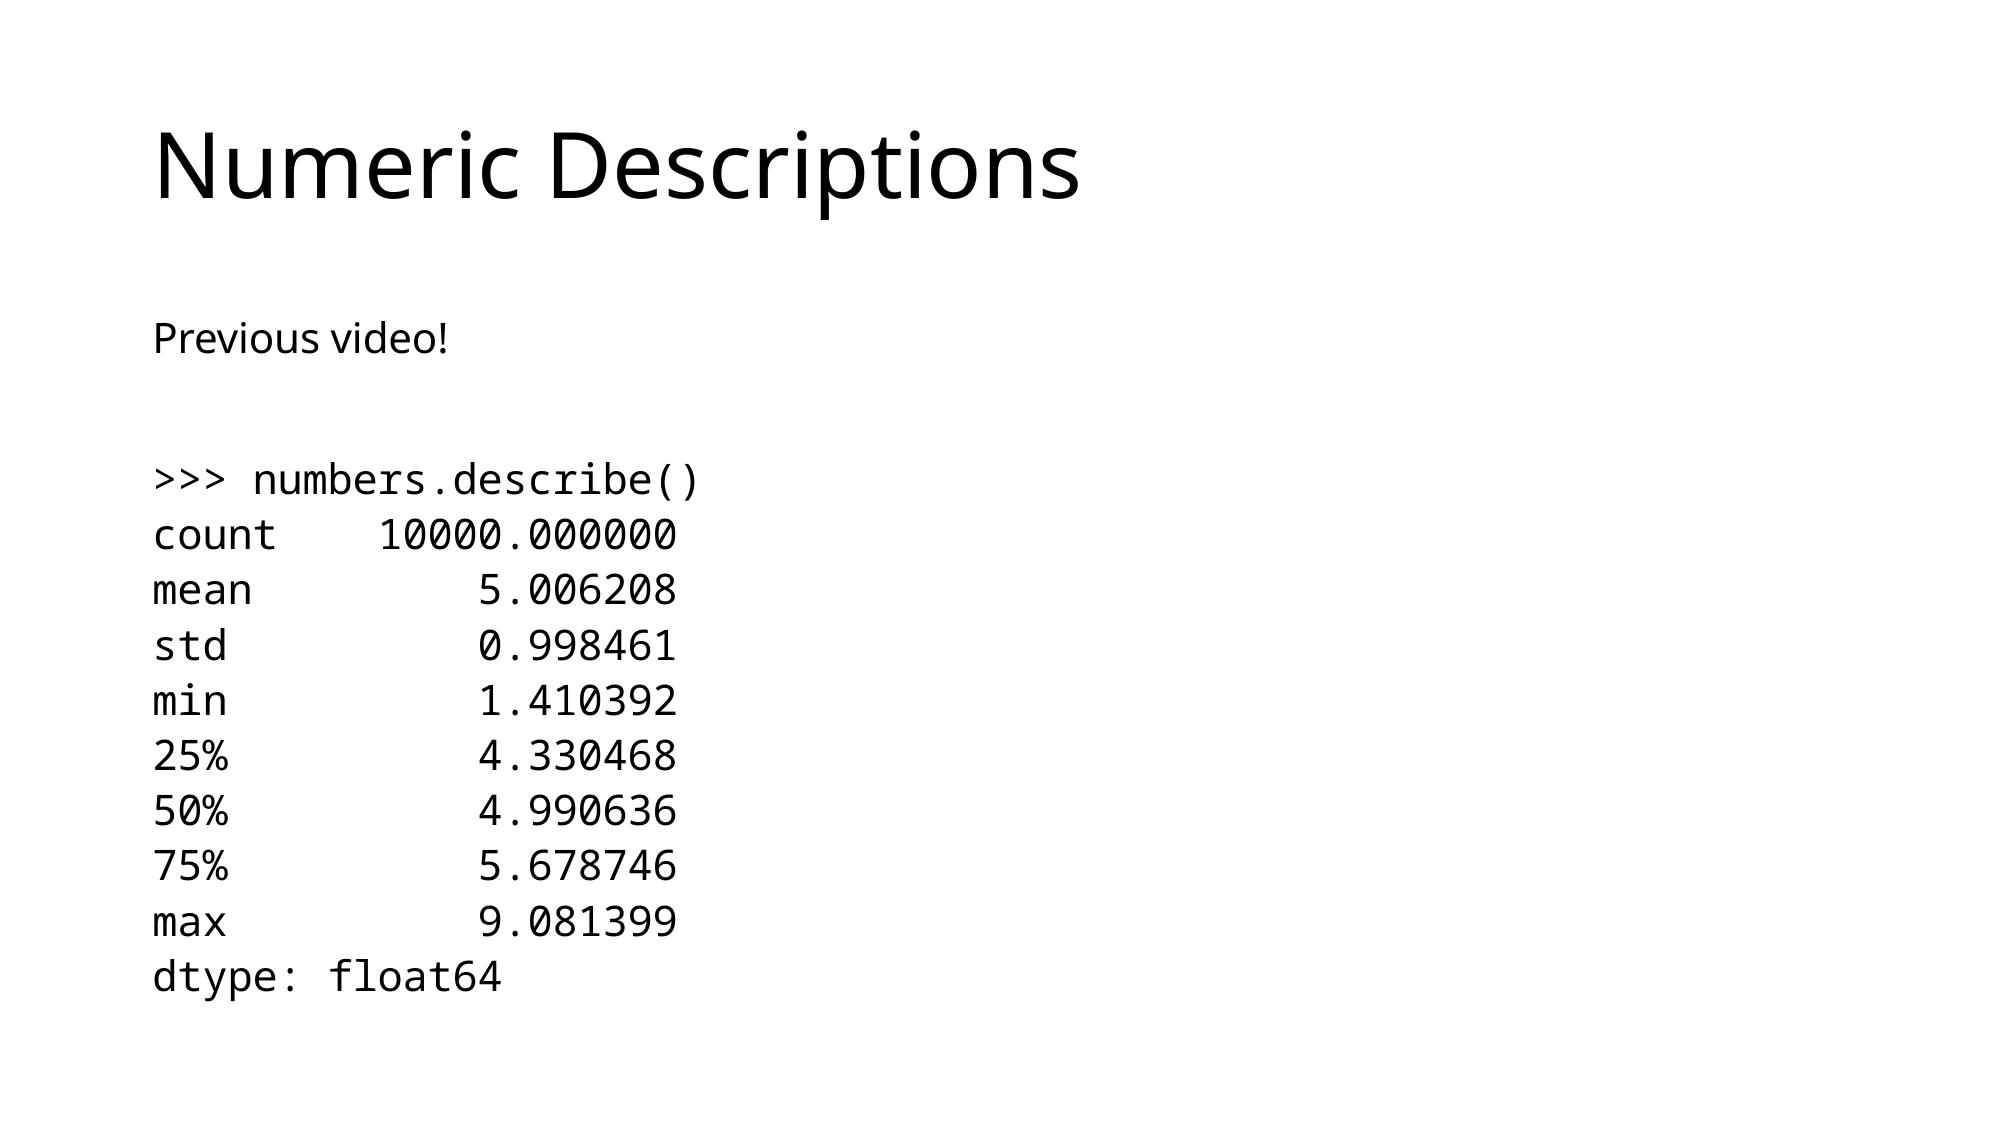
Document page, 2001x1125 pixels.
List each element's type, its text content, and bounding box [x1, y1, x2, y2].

title Numeric Descriptions [137, 59, 1863, 278]
list Previous video! >>> numbers.describe() count 10000.000000 mean 5.006208 std 0.998461 min 1.410392 25% 4.330468 50% 4.990636 75% 5.678746 max 9.081399 dtype: float64 [137, 299, 1863, 1014]
